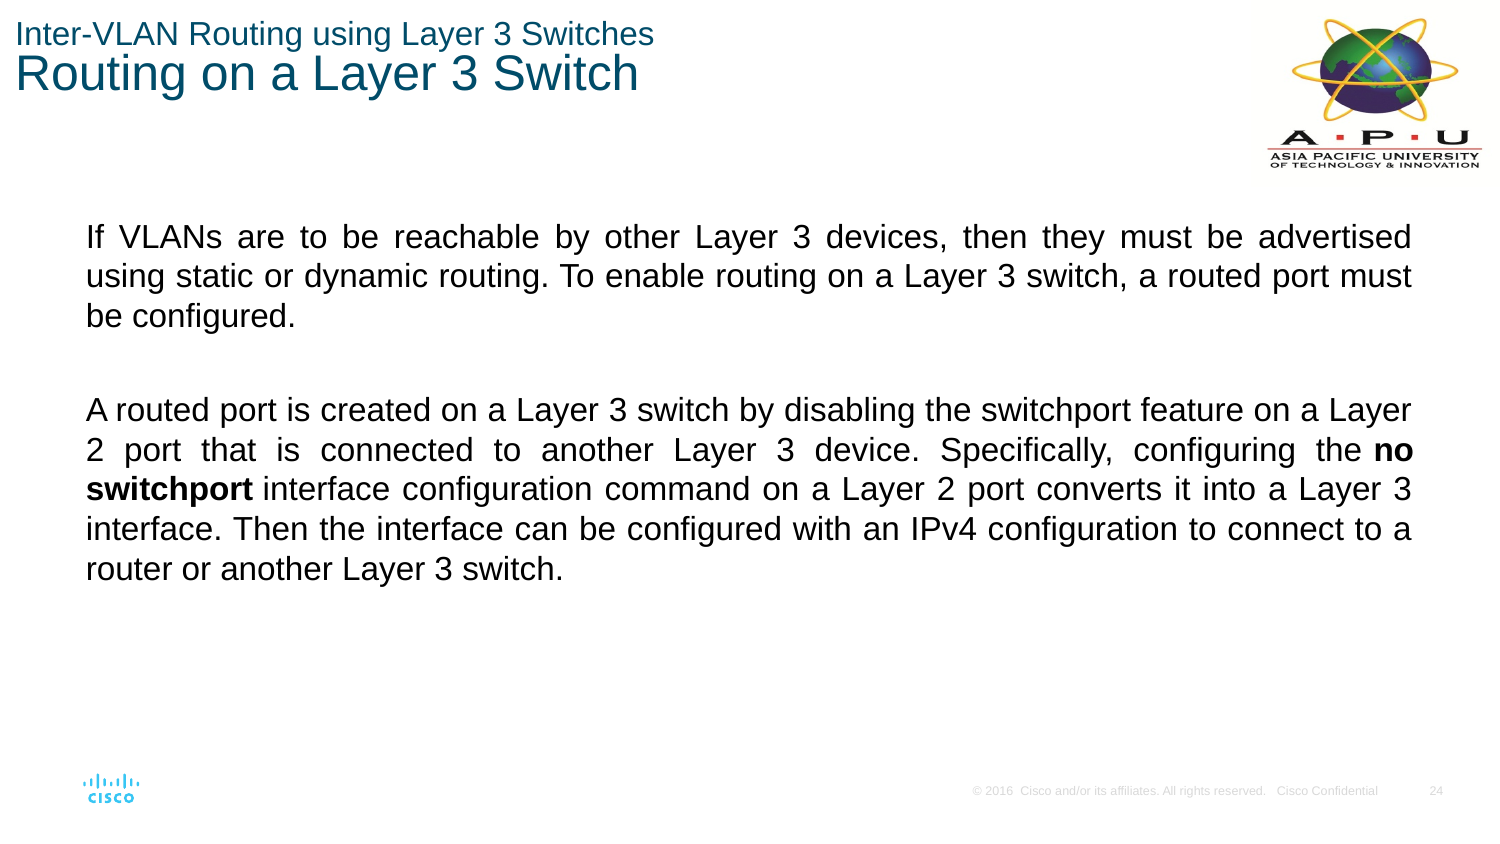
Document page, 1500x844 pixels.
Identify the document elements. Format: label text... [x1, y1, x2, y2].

title Inter-VLAN Routing using Layer 3 Switches Routing on a Layer 3 Switch [0, 0, 1369, 121]
picture [1251, 0, 1500, 187]
list If VLANs are to be reachable by other Layer 3 devices, then they must be advertised using static or dynamic routing. To enable routing on a Layer 3 switch, a routed port must be configured. A routed port is created on a Layer 3 switch by disabling the switchport feature on a Layer 2 port that is connected to another Layer 3 device. Specifically, configuring the no switchport interface configuration command on a Layer 2 port converts it into a Layer 3 interface. Then the interface can be configured with an IPv4 configuration to connect to a router or another Layer 3 switch. [70, 207, 1430, 813]
